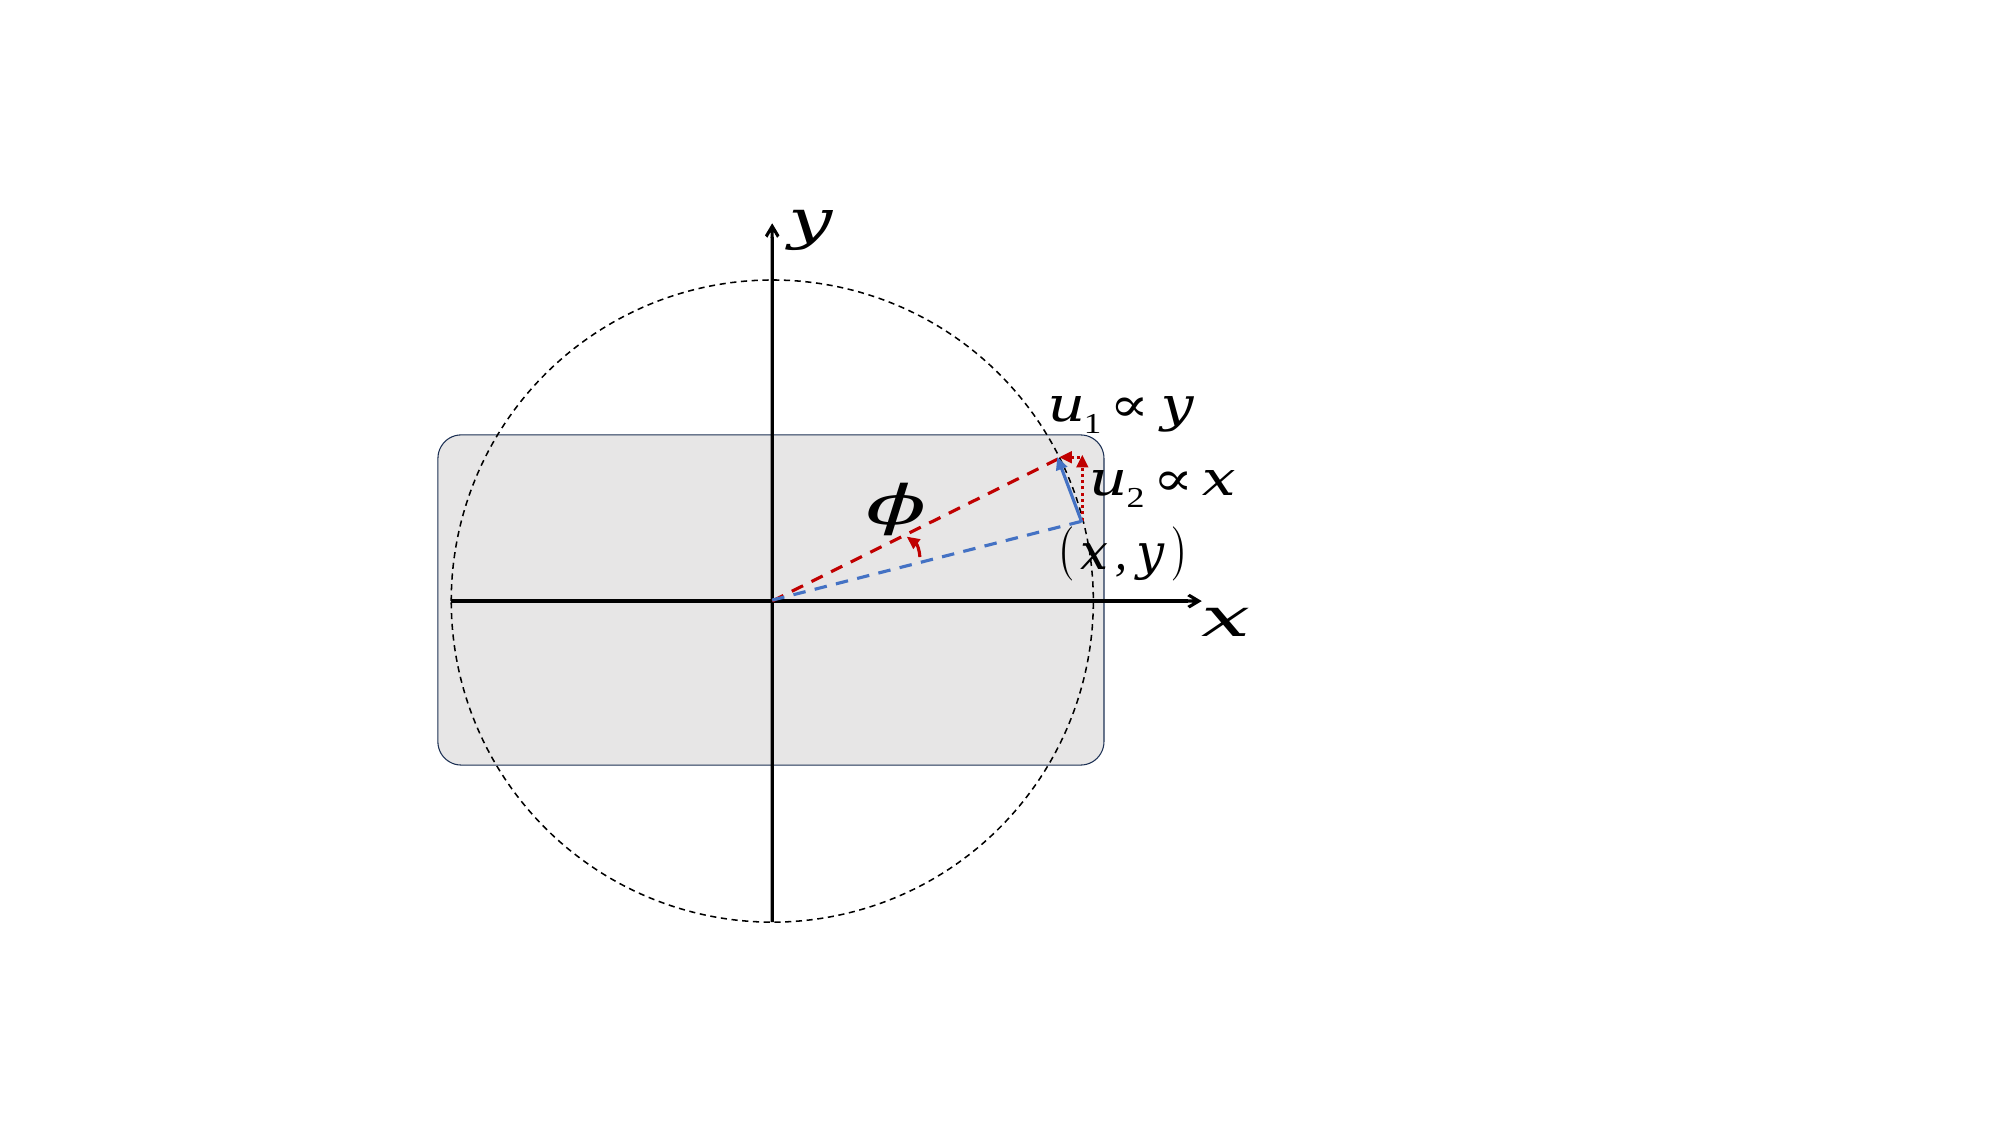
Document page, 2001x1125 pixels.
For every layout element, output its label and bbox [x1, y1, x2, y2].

text_box [436, 433, 498, 767]
text_box [451, 603, 770, 923]
text_box [1057, 457, 1082, 523]
text_box [772, 521, 1081, 601]
text_box [774, 603, 1094, 923]
text_box [1048, 603, 1106, 767]
text_box [772, 458, 1057, 521]
text_box [1081, 522, 1091, 567]
text_box [1081, 561, 1094, 599]
text_box [1047, 433, 1106, 553]
text_box [774, 279, 1059, 458]
text_box [451, 280, 770, 599]
text_box [1091, 545, 1106, 599]
